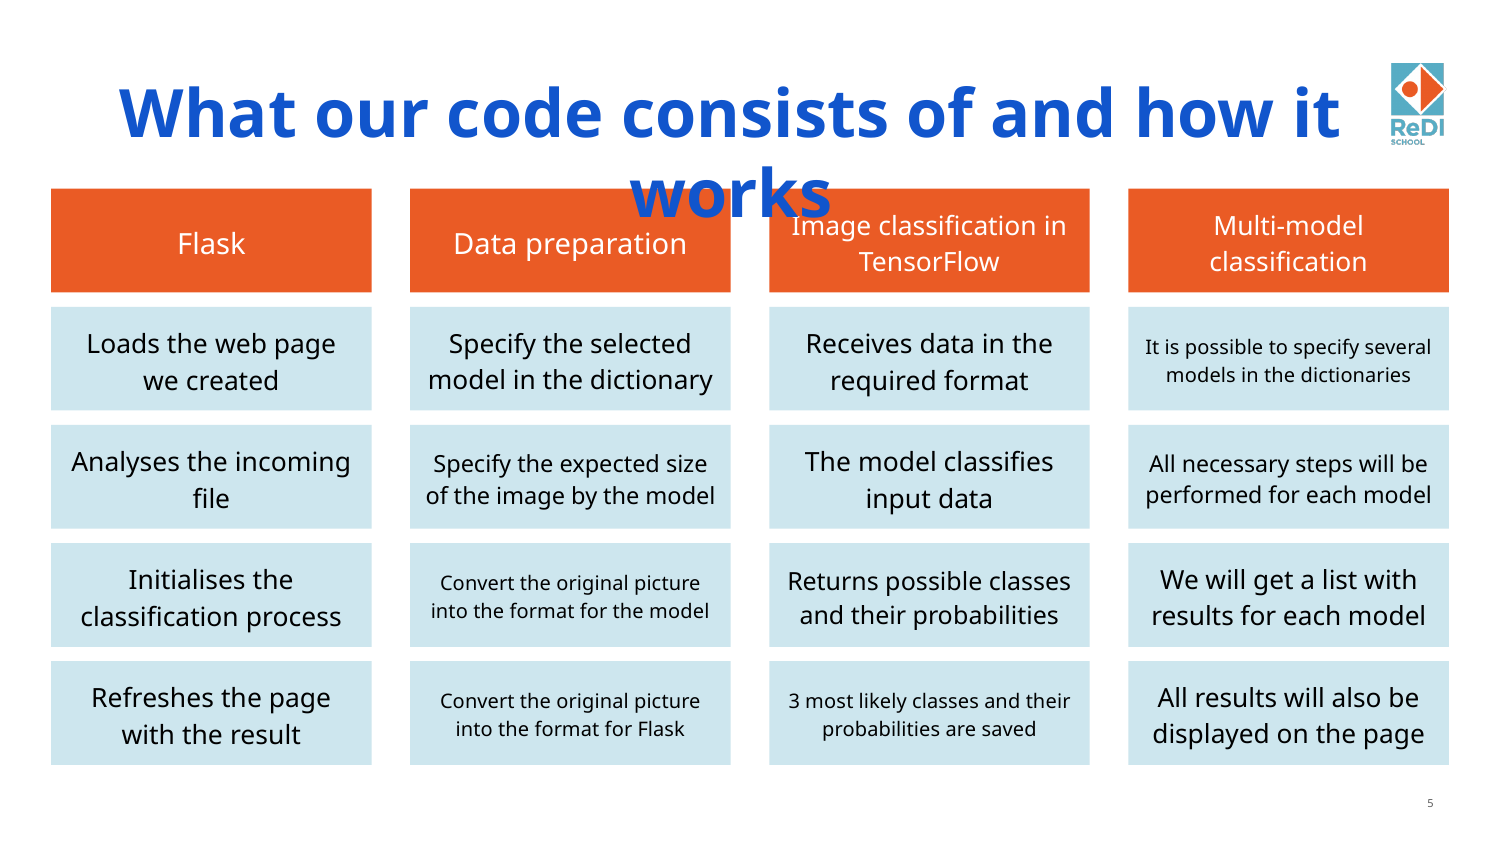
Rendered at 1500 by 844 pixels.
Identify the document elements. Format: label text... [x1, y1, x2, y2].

list It is possible to specify several models in the dictionaries [1128, 306, 1449, 411]
list The model classifies input data [769, 424, 1090, 529]
list 3 most likely classes and their probabilities are saved [769, 661, 1090, 765]
list All results will also be displayed on the page [1128, 661, 1449, 765]
picture [1391, 63, 1447, 145]
list Returns possible classes and their probabilities [769, 543, 1090, 647]
text_box What our code consists of and how it works [73, 56, 1389, 143]
list Analyses the incoming file [51, 424, 372, 529]
list All necessary steps will be performed for each model [1128, 424, 1449, 529]
slide_number 5 [1388, 781, 1449, 827]
list Data preparation [410, 188, 731, 293]
list Convert the original picture into the format for the model [410, 543, 731, 647]
list Specify the expected size of the image by the model [410, 424, 731, 529]
list Receives data in the required format [769, 306, 1090, 411]
list Loads the web page we created [51, 306, 372, 411]
list Initialises the classification process [51, 543, 372, 647]
list Convert the original picture into the format for Flask [410, 661, 731, 765]
list We will get a list with results for each model [1128, 543, 1449, 647]
list Flask [51, 188, 372, 293]
list Multi-model classification [1128, 188, 1449, 293]
list Specify the selected model in the dictionary [410, 306, 731, 411]
list Refreshes the page with the result [51, 661, 372, 765]
list Image classification in TensorFlow [769, 188, 1090, 293]
